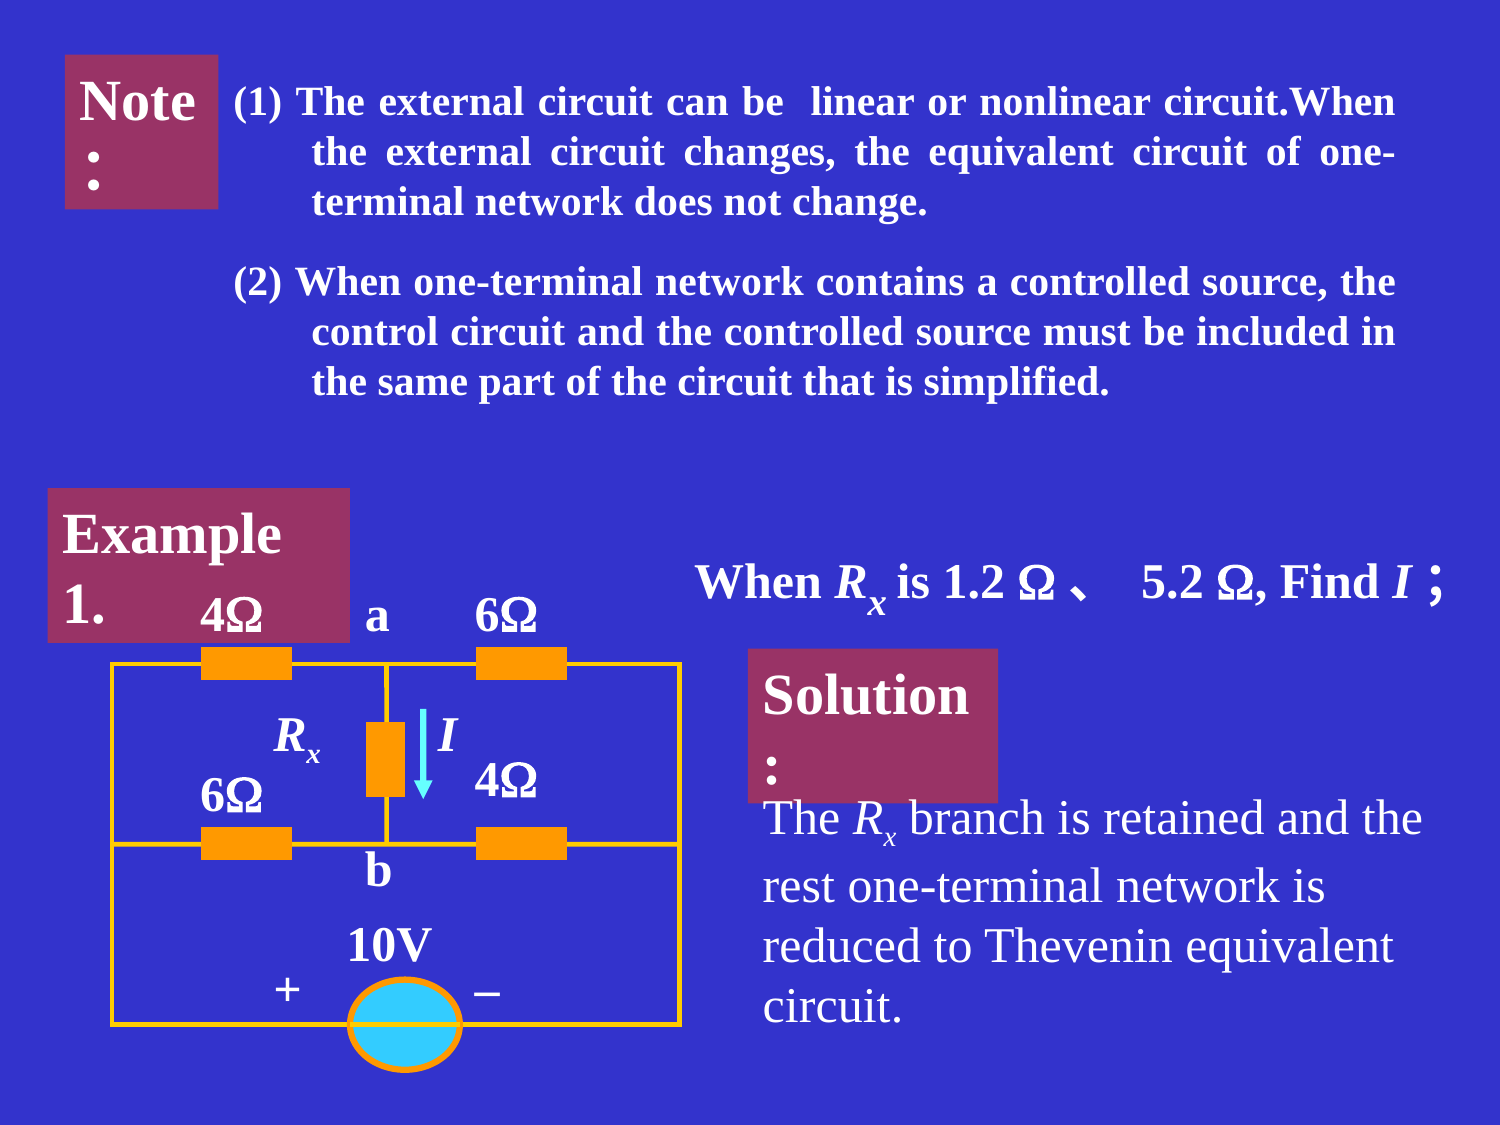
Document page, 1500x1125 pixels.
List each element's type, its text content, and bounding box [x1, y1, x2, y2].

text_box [111, 573, 680, 1071]
text_box When Rx is 1.2 、 5.2 , Find I； [679, 525, 1495, 631]
text_box The Rx branch is retained and the rest one-terminal network is reduced to Thevenin equivalent circuit. [747, 776, 1457, 1040]
text_box Solution: [747, 648, 999, 776]
text_box Note： [64, 54, 219, 210]
text_box (1) The external circuit can be linear or nonlinear circuit.When the external circuit changes, the equivalent circuit of one-terminal network does not change. [218, 66, 1412, 232]
text_box (2) When one-terminal network contains a controlled source, the control circuit and the controlled source must be included in the same part of the circuit that is simplified. [218, 246, 1412, 411]
text_box Example 1. [47, 488, 350, 643]
